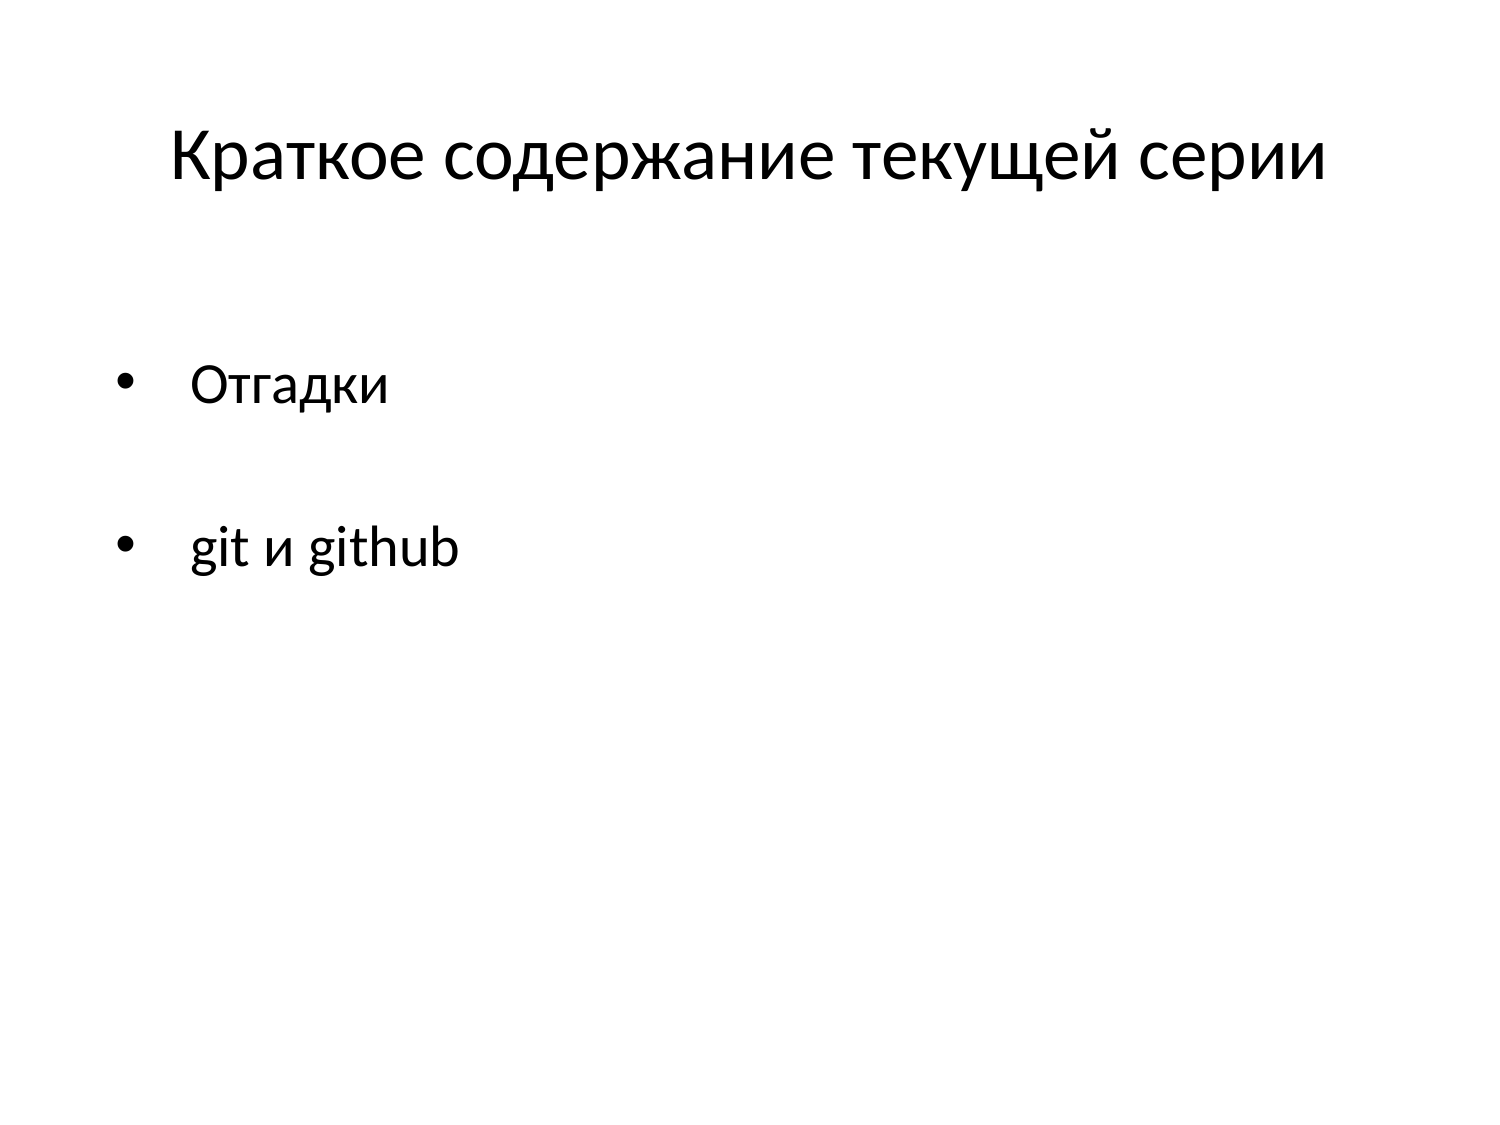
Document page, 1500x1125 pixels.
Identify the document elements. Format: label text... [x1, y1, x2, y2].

title Краткое содержание текущей серии [112, 66, 1388, 232]
subtitle Отгадки git и github [100, 338, 1412, 976]
